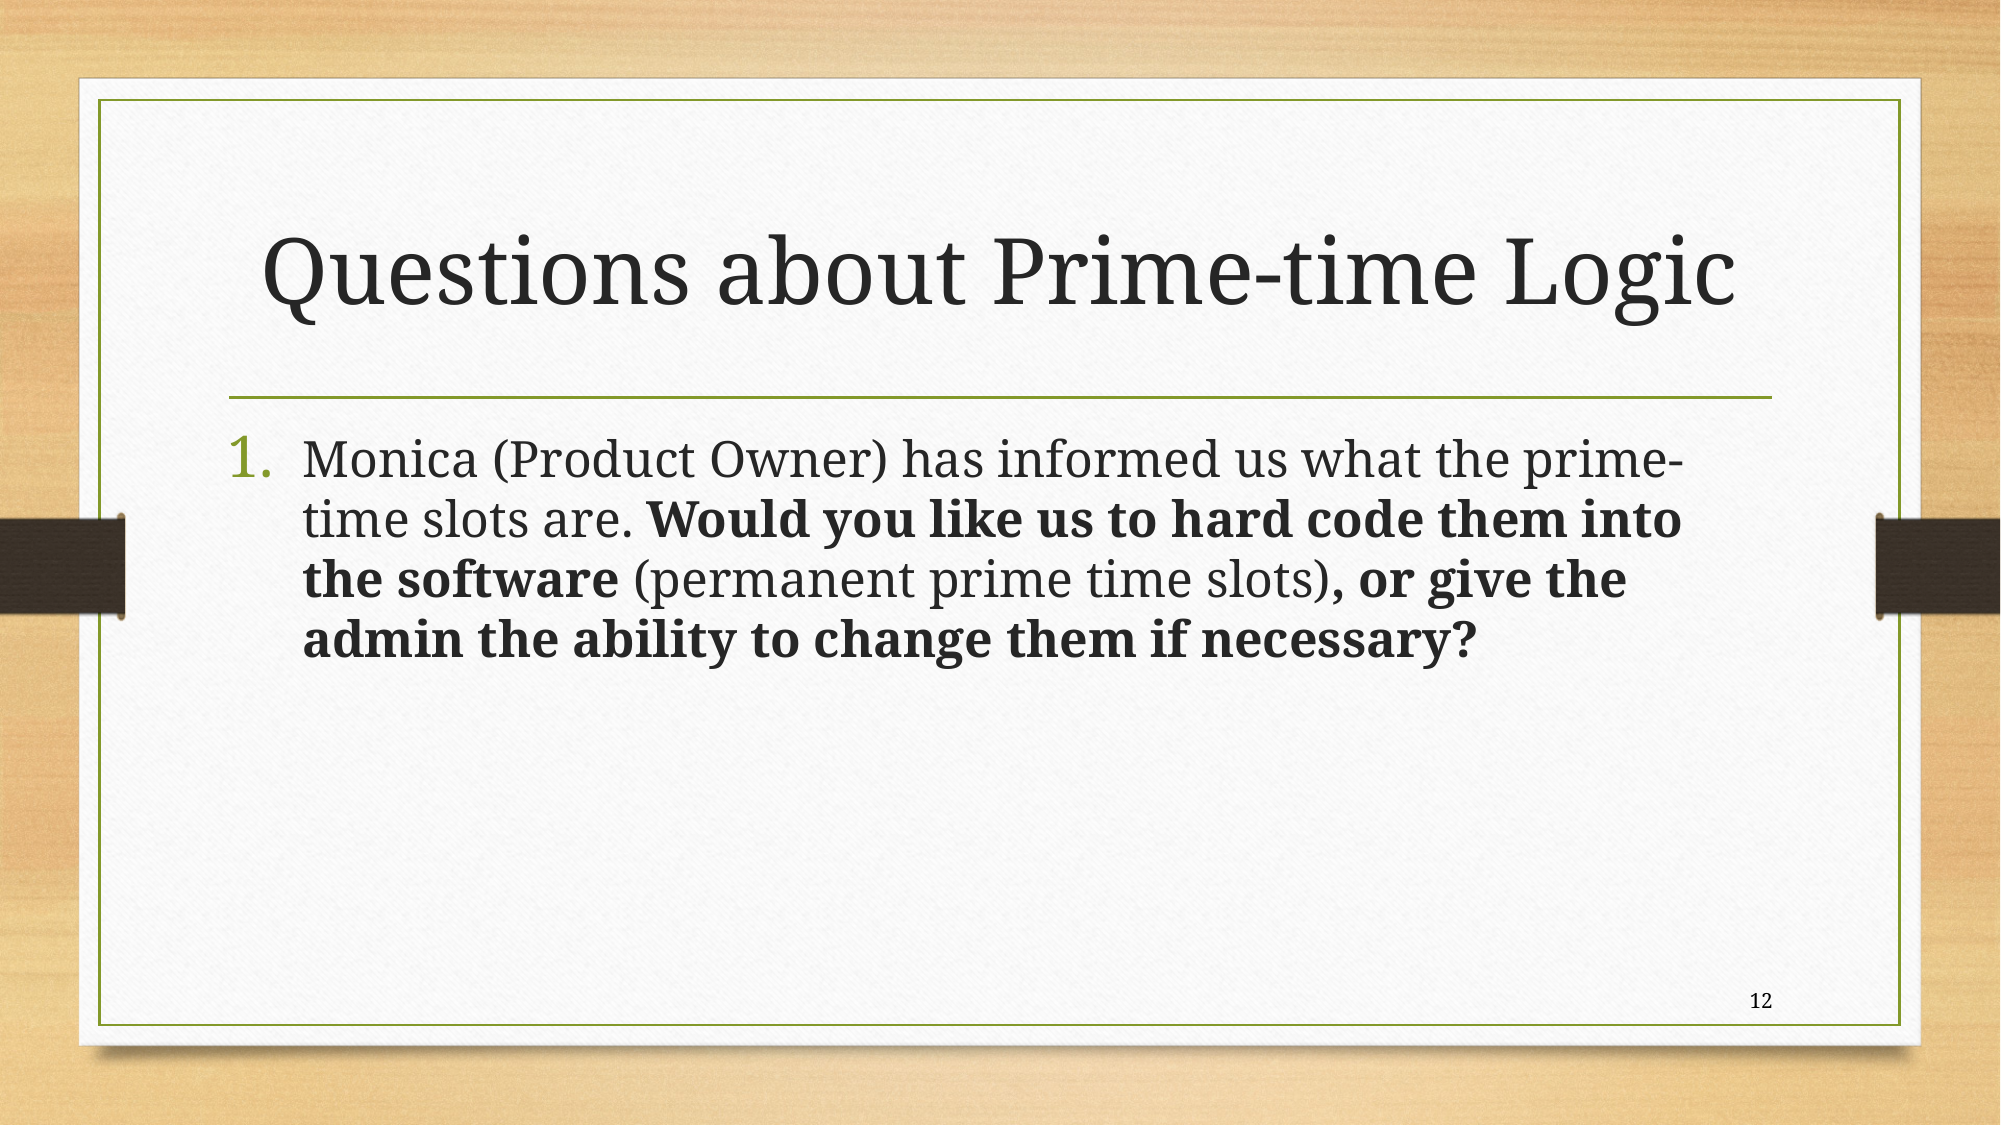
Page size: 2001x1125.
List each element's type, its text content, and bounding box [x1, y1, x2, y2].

picture [0, 0, 2001, 1125]
list Monica (Product Owner) has informed us what the prime-time slots are. Would you like us to hard code them into the software (permanent prime time slots), or give the admin the ability to change them if necessary? [212, 419, 1788, 964]
slide_number 12 [1698, 979, 1788, 1025]
title Questions about Prime-time Logic [212, 161, 1788, 375]
